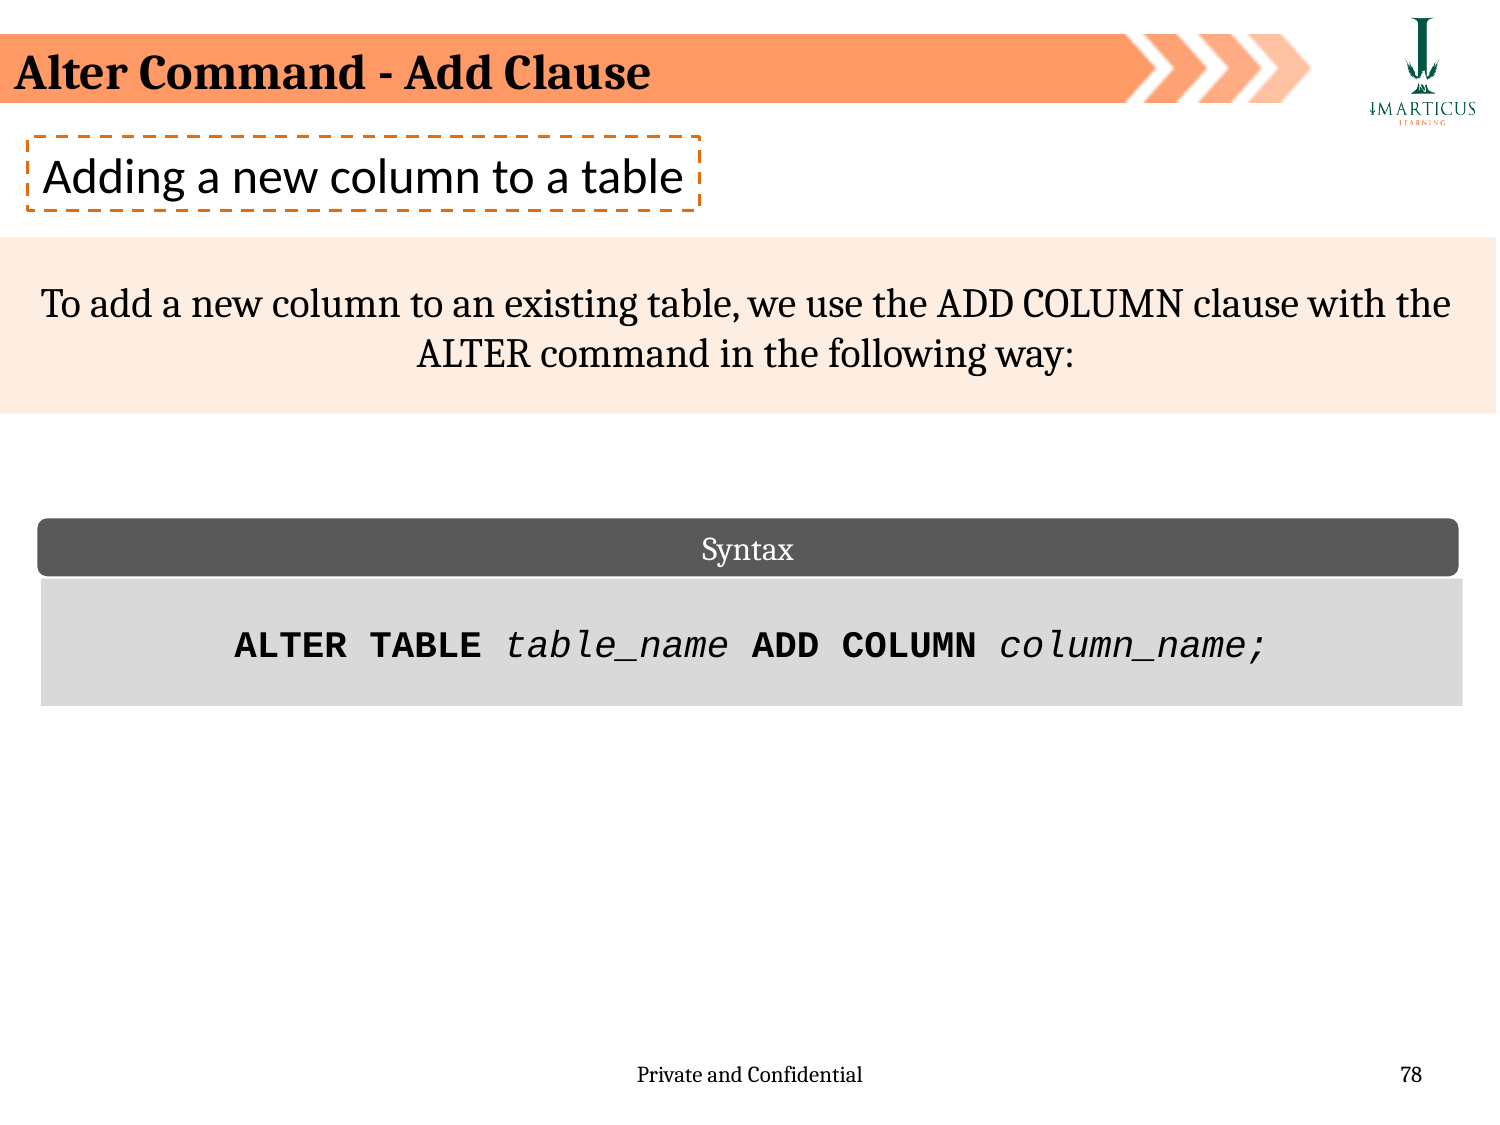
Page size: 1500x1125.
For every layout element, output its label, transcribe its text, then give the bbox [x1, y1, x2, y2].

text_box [37, 518, 1463, 707]
text_box Adding a new column to a table [27, 136, 700, 211]
text_box Alter Command - Add Clause [0, 32, 1138, 125]
text_box To add a new column to an existing table, we use the ADD COLUMN clause with the ALTER command in the following way: [0, 237, 1496, 414]
picture [1138, 0, 1500, 150]
